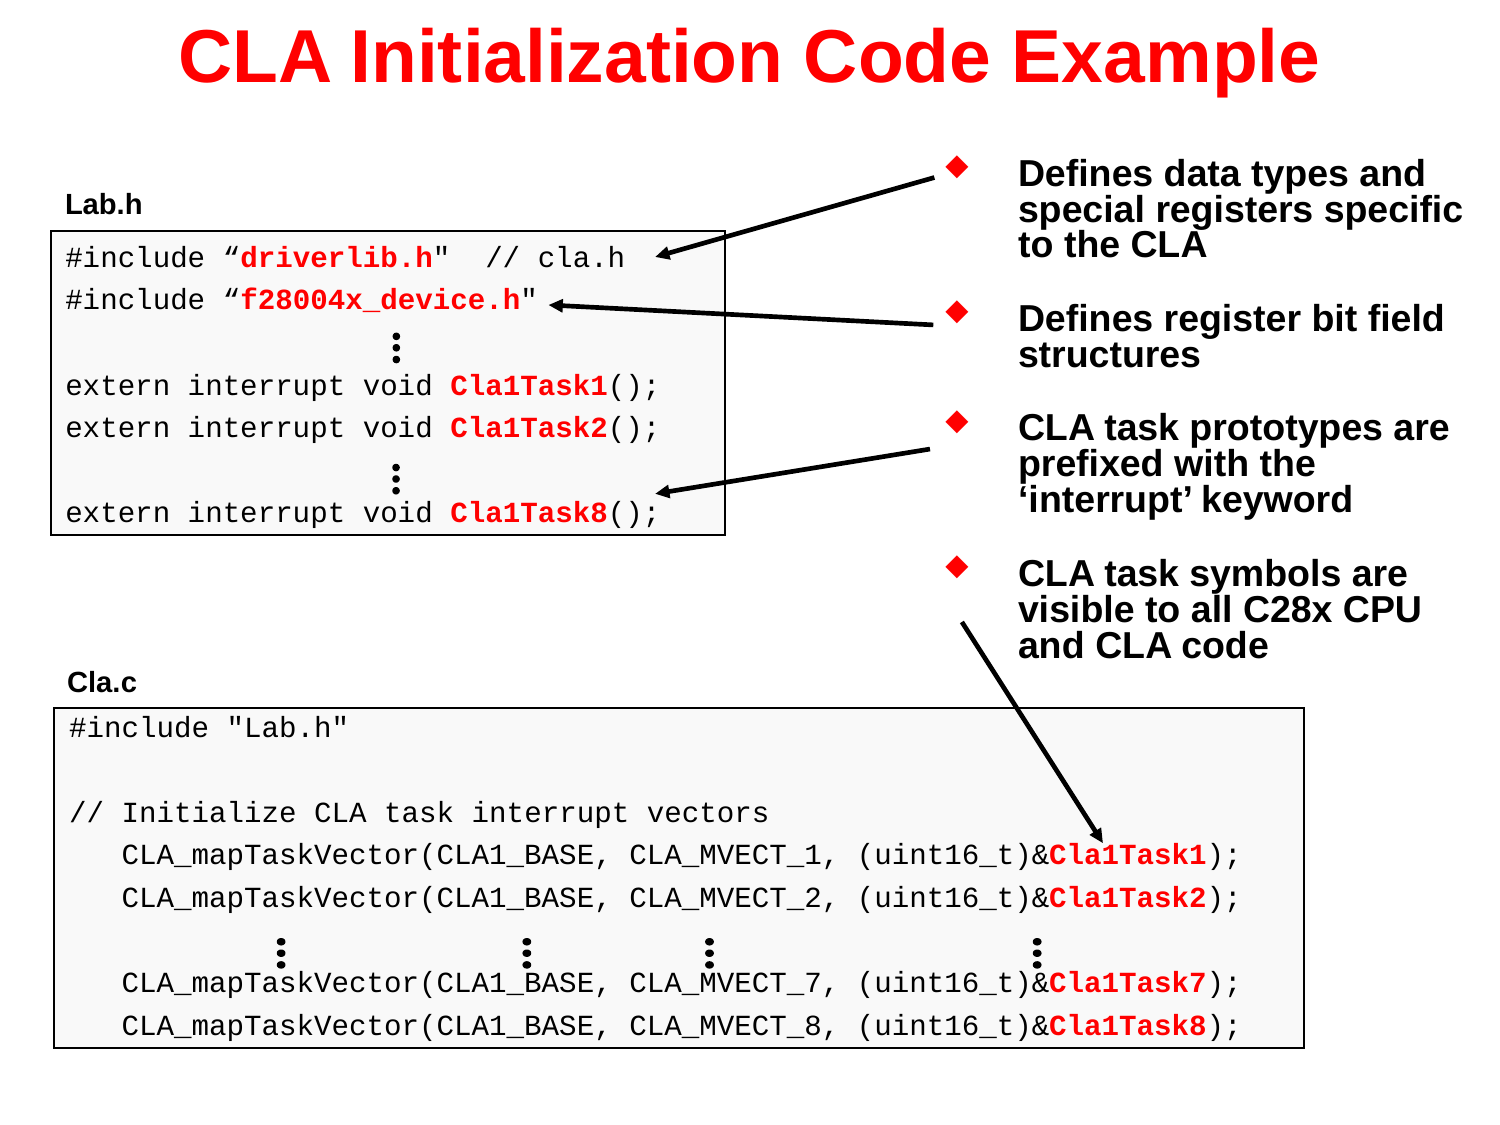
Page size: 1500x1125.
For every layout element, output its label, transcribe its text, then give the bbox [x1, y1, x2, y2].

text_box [277, 938, 285, 969]
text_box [705, 938, 714, 969]
text_box Lab.h [50, 185, 158, 228]
text_box [548, 299, 934, 326]
text_box Cla.c [52, 663, 153, 706]
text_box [392, 464, 400, 494]
text_box [655, 177, 935, 260]
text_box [393, 333, 400, 363]
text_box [1033, 938, 1041, 969]
text_box #include “driverlib.h" // cla.h #include “f28004x_device.h" extern interrupt void Cla1Task1(); extern interrupt void Cla1Task2(); extern interrupt void Cla1Task8(); [50, 230, 725, 536]
title CLA Initialization Code Example [0, 0, 1500, 116]
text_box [522, 938, 531, 969]
text_box [961, 621, 1103, 843]
text_box [655, 448, 931, 498]
text_box #include "Lab.h" // Initialize CLA task interrupt vectors CLA_mapTaskVector(CLA1_BASE, CLA_MVECT_1, (uint16_t)&Cla1Task1); CLA_mapTaskVector(CLA1_BASE, CLA_MVECT_2, (uint16_t)&Cla1Task2); CLA_mapTaskVector(CLA1_BASE, CLA_MVECT_7, (uint16_t)&Cla1Task7); CLA_mapTaskVector(CLA1_BASE, CLA_MVECT_8, (uint16_t)&Cla1Task8); [54, 707, 1305, 1049]
text_box Defines data types and special registers specific to the CLA Defines register bit field structures CLA task prototypes are prefixed with the ‘interrupt’ keyword CLA task symbols are visible to all C28x CPU and CLA code [932, 157, 1475, 666]
